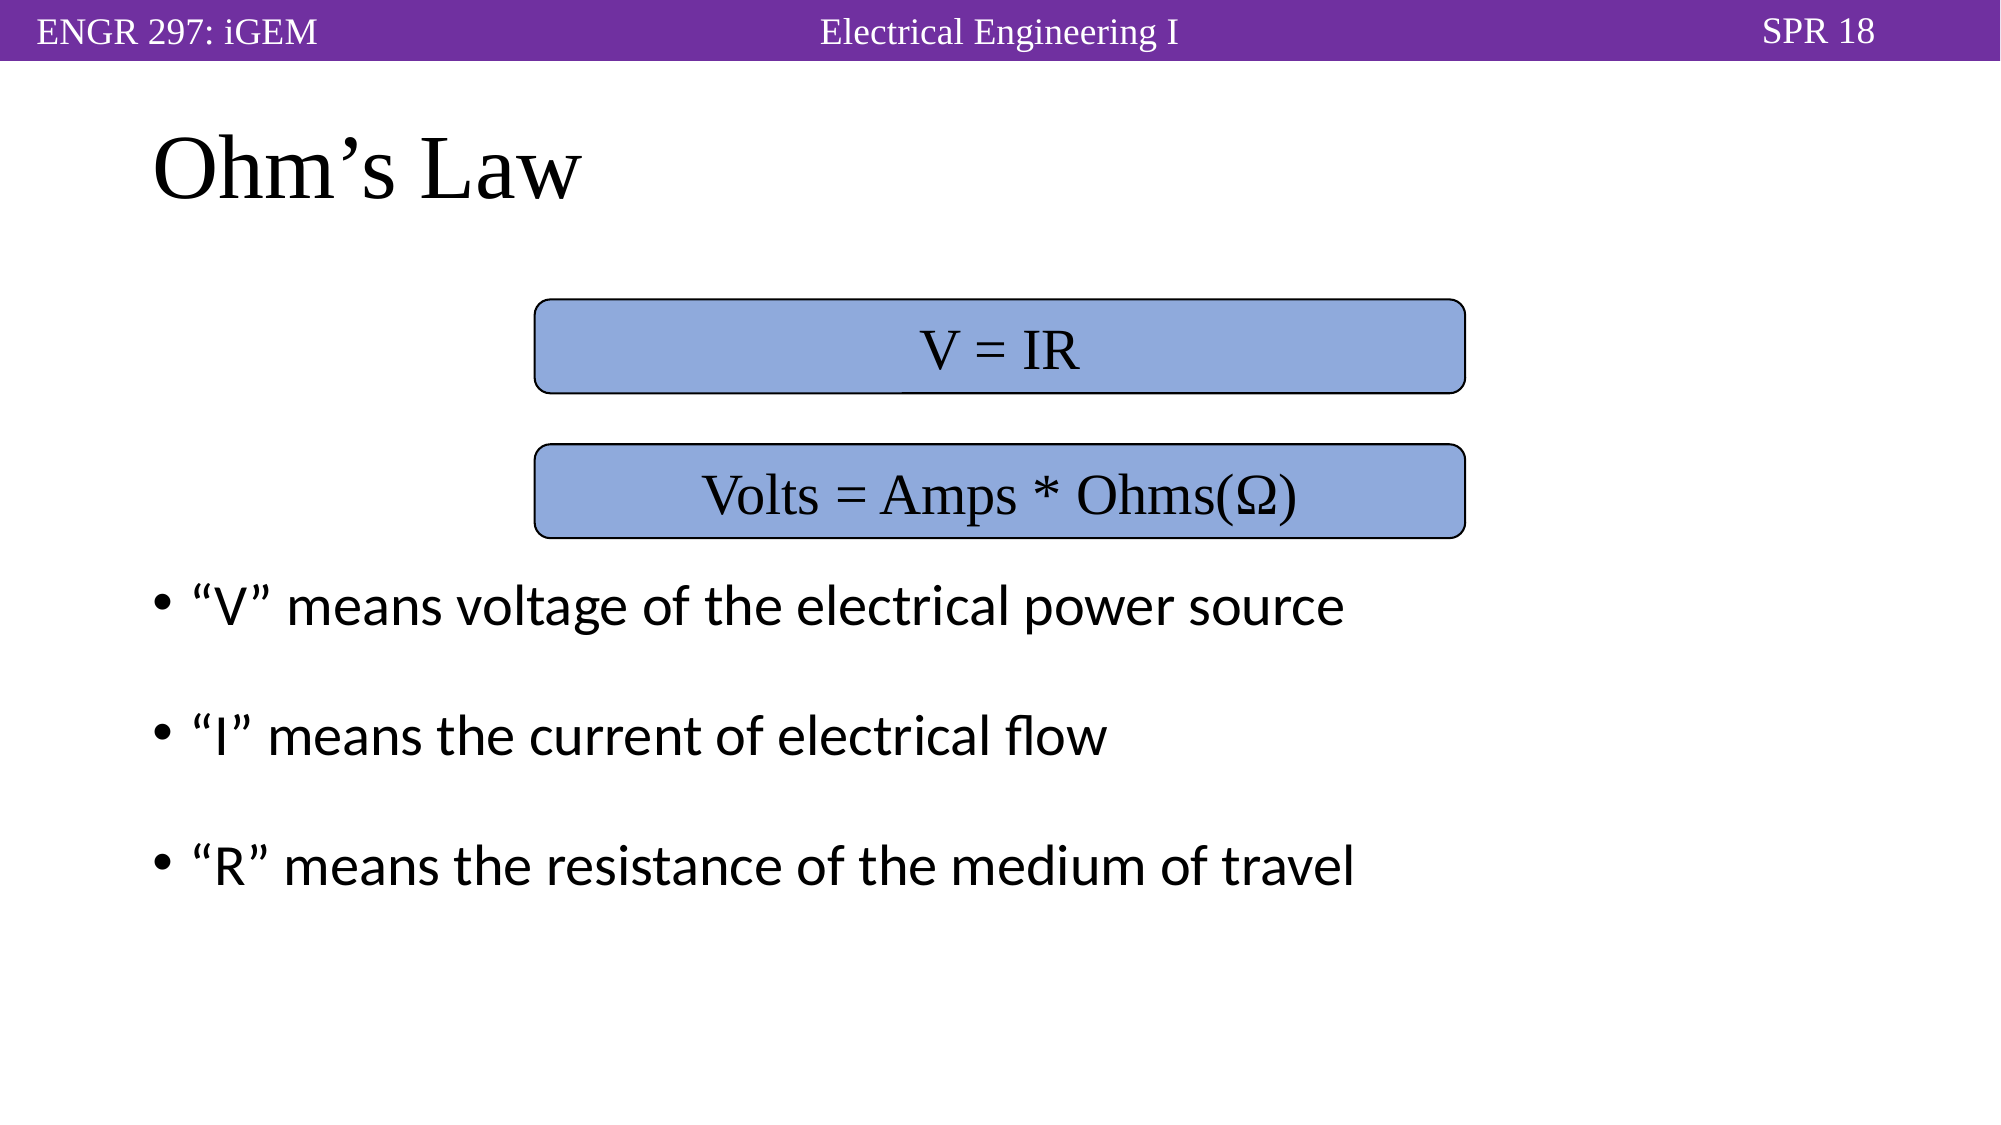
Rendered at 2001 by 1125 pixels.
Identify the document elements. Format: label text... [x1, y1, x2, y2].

title Ohm’s Law [137, 59, 1863, 278]
text_box V = IR [533, 298, 1467, 395]
text_box Volts = Amps * Ohms(Ω) [533, 443, 1467, 540]
list “V” means voltage of the electrical power source “I” means the current of electrical flow “R” means the resistance of the medium of travel [137, 299, 1863, 1014]
